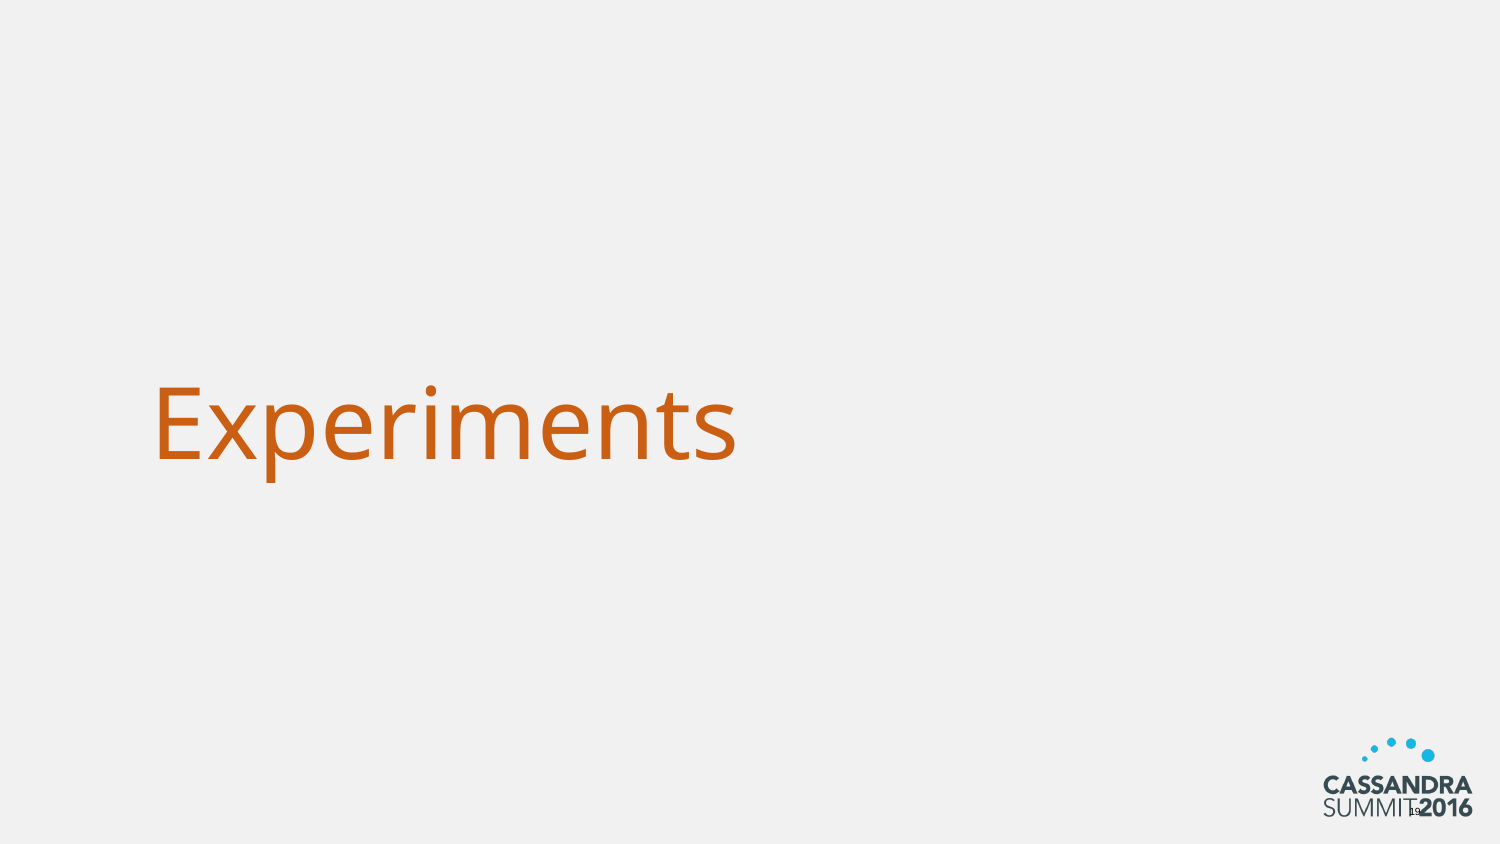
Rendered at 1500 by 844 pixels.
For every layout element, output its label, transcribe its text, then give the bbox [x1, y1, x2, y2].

slide_number ‹#› [1403, 779, 1494, 844]
picture [1320, 734, 1475, 819]
title Experiments [144, 353, 1135, 450]
